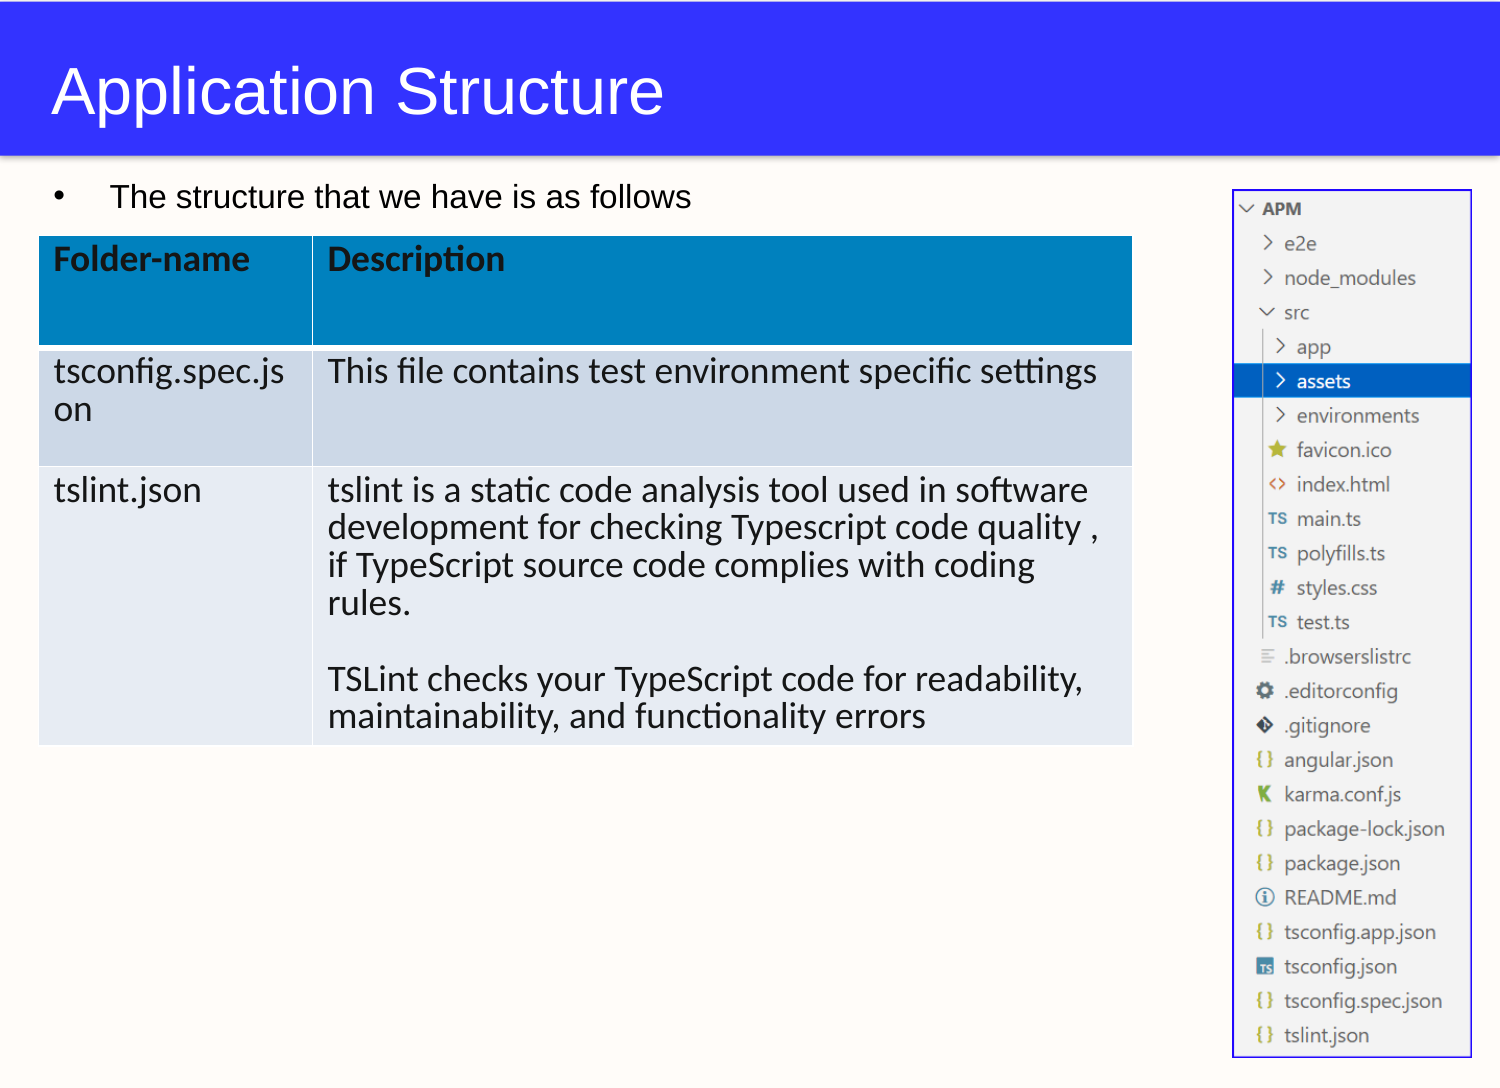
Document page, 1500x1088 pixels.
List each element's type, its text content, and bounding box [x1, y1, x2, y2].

picture [1231, 189, 1472, 1058]
table_cell This file contains test environment specific settings [313, 351, 1132, 466]
list The structure that we have is as follows [38, 167, 1472, 1047]
table_cell tslint is a static code analysis tool used in software development for checking Typescript code quality , if TypeScript source code complies with coding rules. TSLint checks your TypeScript code for readability, maintainability, and functionality errors [313, 467, 1132, 745]
table_header Description [313, 236, 1132, 345]
table_cell tslint.json [39, 467, 312, 745]
table_cell tsconfig.spec.json [39, 351, 312, 466]
title Application Structure [36, 40, 1472, 131]
table_header Folder-name [39, 236, 312, 345]
